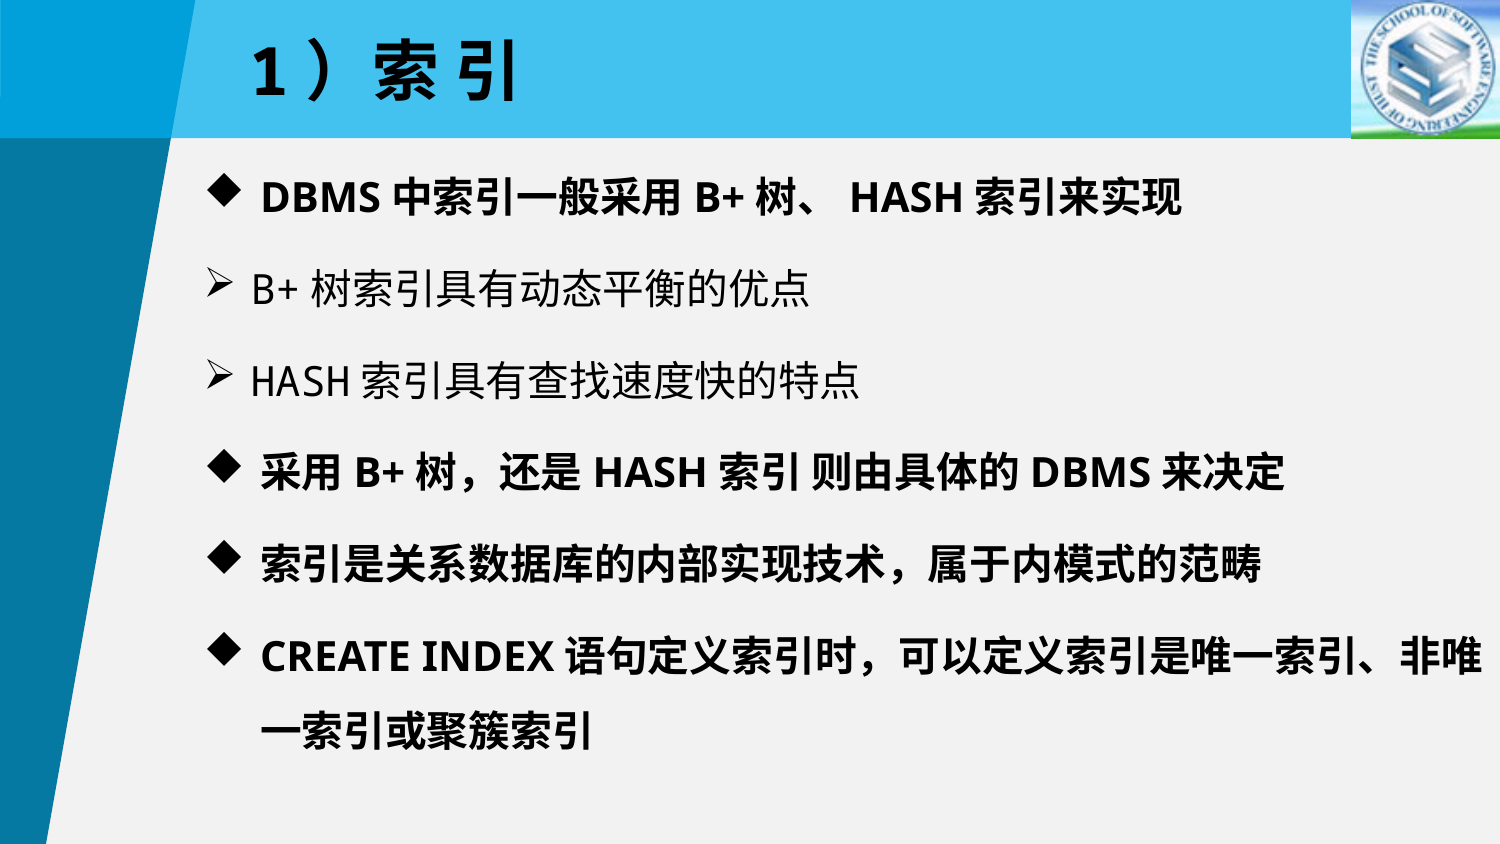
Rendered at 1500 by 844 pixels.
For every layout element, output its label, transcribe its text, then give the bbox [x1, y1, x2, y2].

title 1）索 引 [194, 0, 703, 138]
list DBMS中索引一般采用B+树、HASH索引来实现 B+树索引具有动态平衡的优点 HASH索引具有查找速度快的特点 采用B+树，还是HASH索引 则由具体的DBMS来决定 索引是关系数据库的内部实现技术，属于内模式的范畴 CREATE INDEX语句定义索引时，可以定义索引是唯一索引、非唯一索引或聚簇索引 [188, 138, 1500, 824]
picture [1351, 0, 1500, 138]
